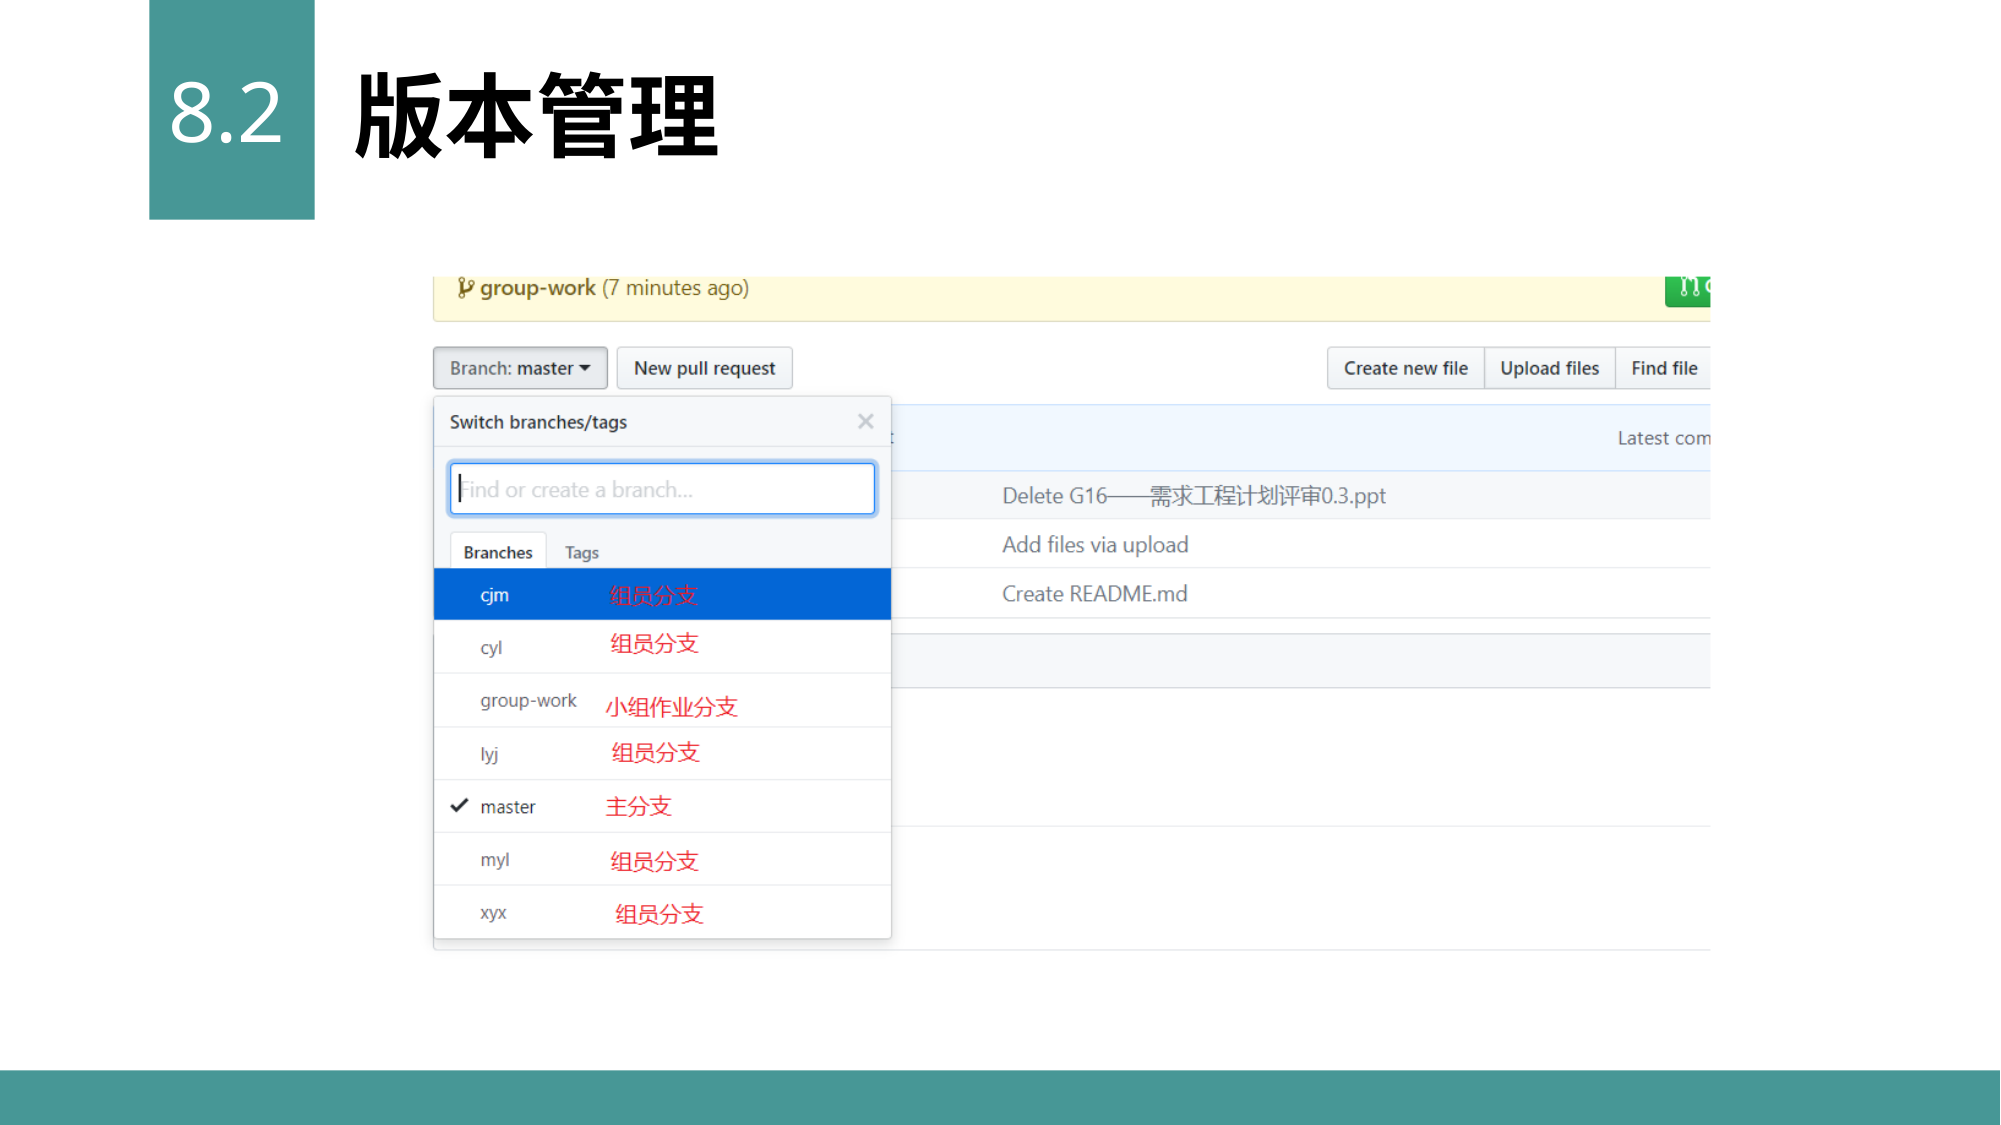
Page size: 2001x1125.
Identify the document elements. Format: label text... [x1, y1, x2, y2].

text_box 版本管理 [338, 51, 1378, 177]
text_box [0, 1070, 2000, 1125]
picture [361, 240, 1774, 1035]
text_box [149, 0, 315, 220]
text_box 8.2 [144, 51, 310, 167]
